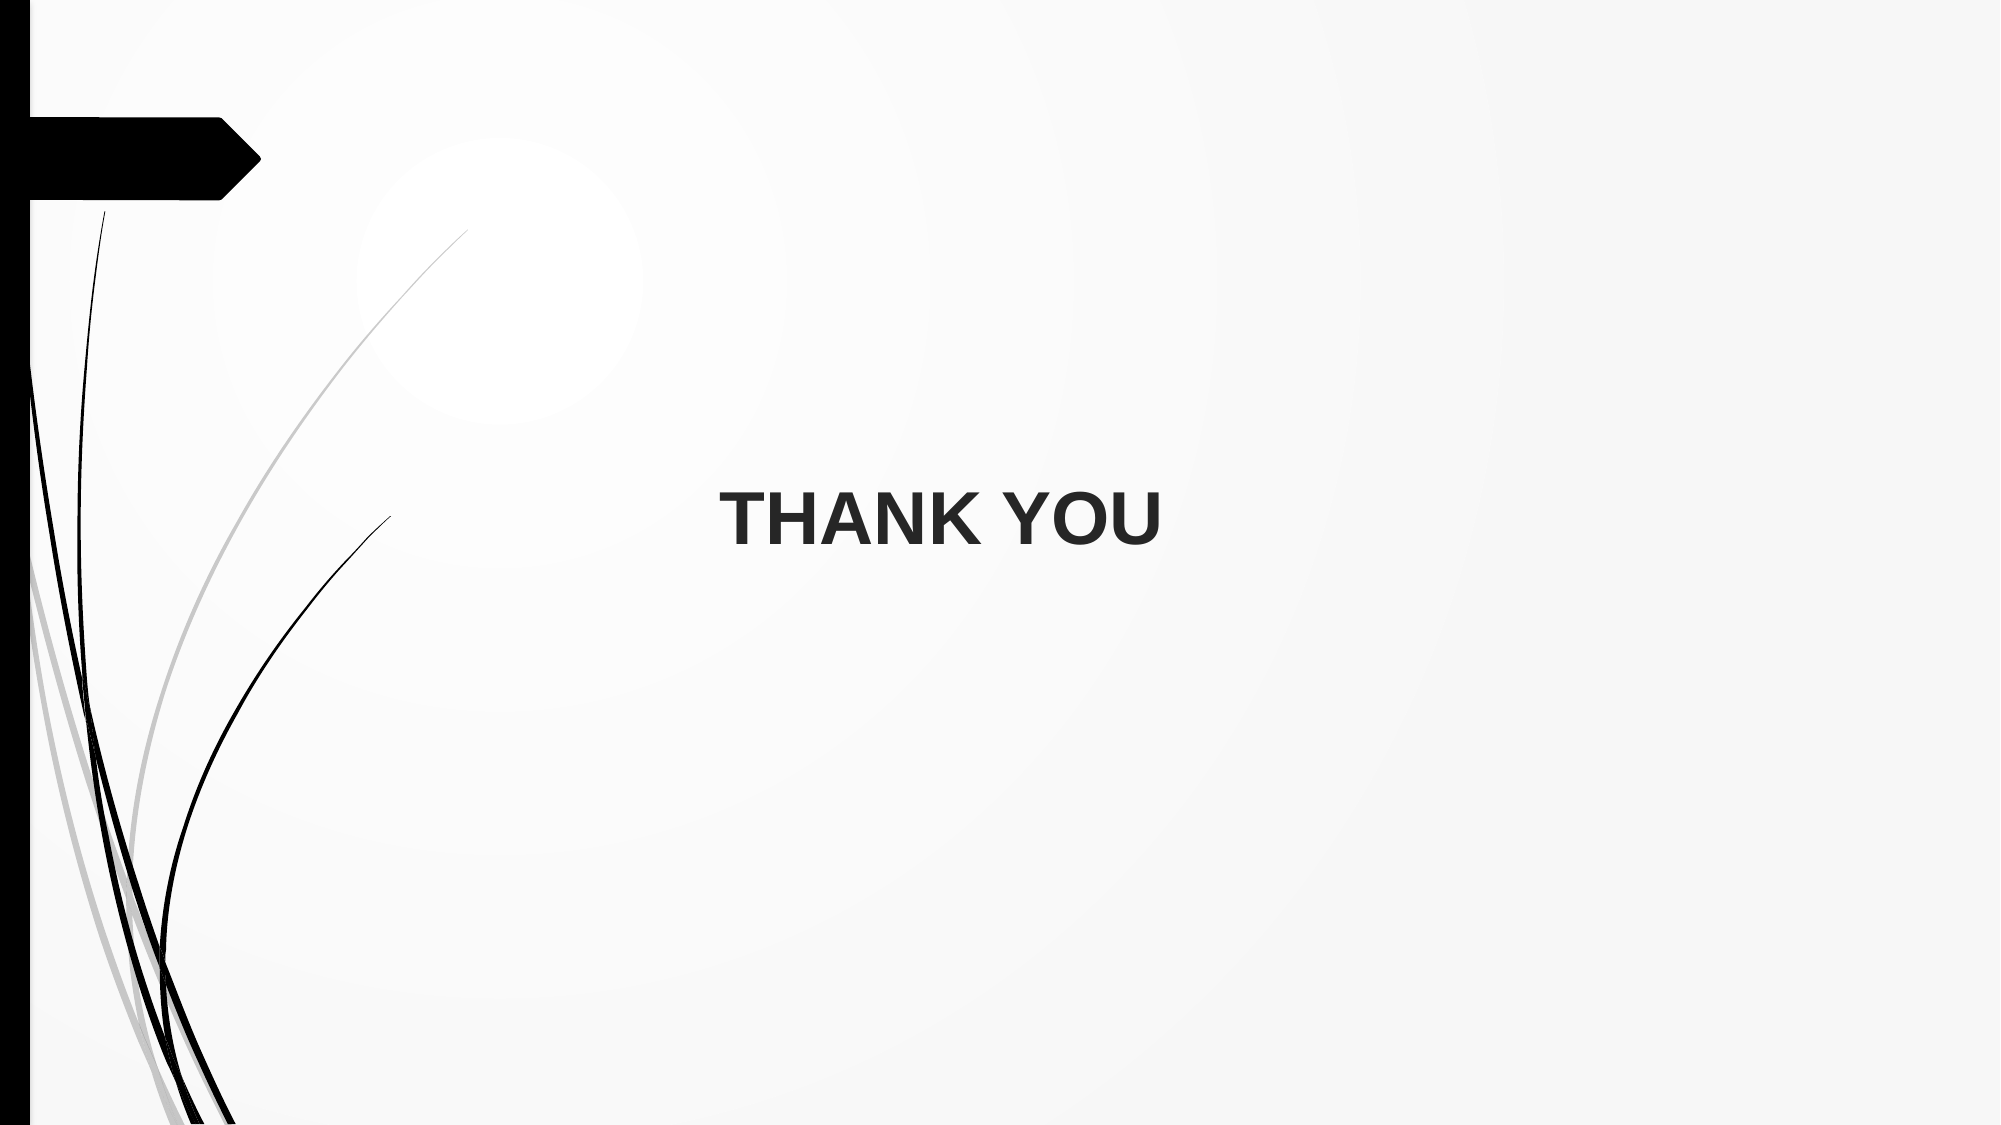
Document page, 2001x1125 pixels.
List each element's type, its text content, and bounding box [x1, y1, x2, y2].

title THANK YOU [704, 461, 1377, 673]
